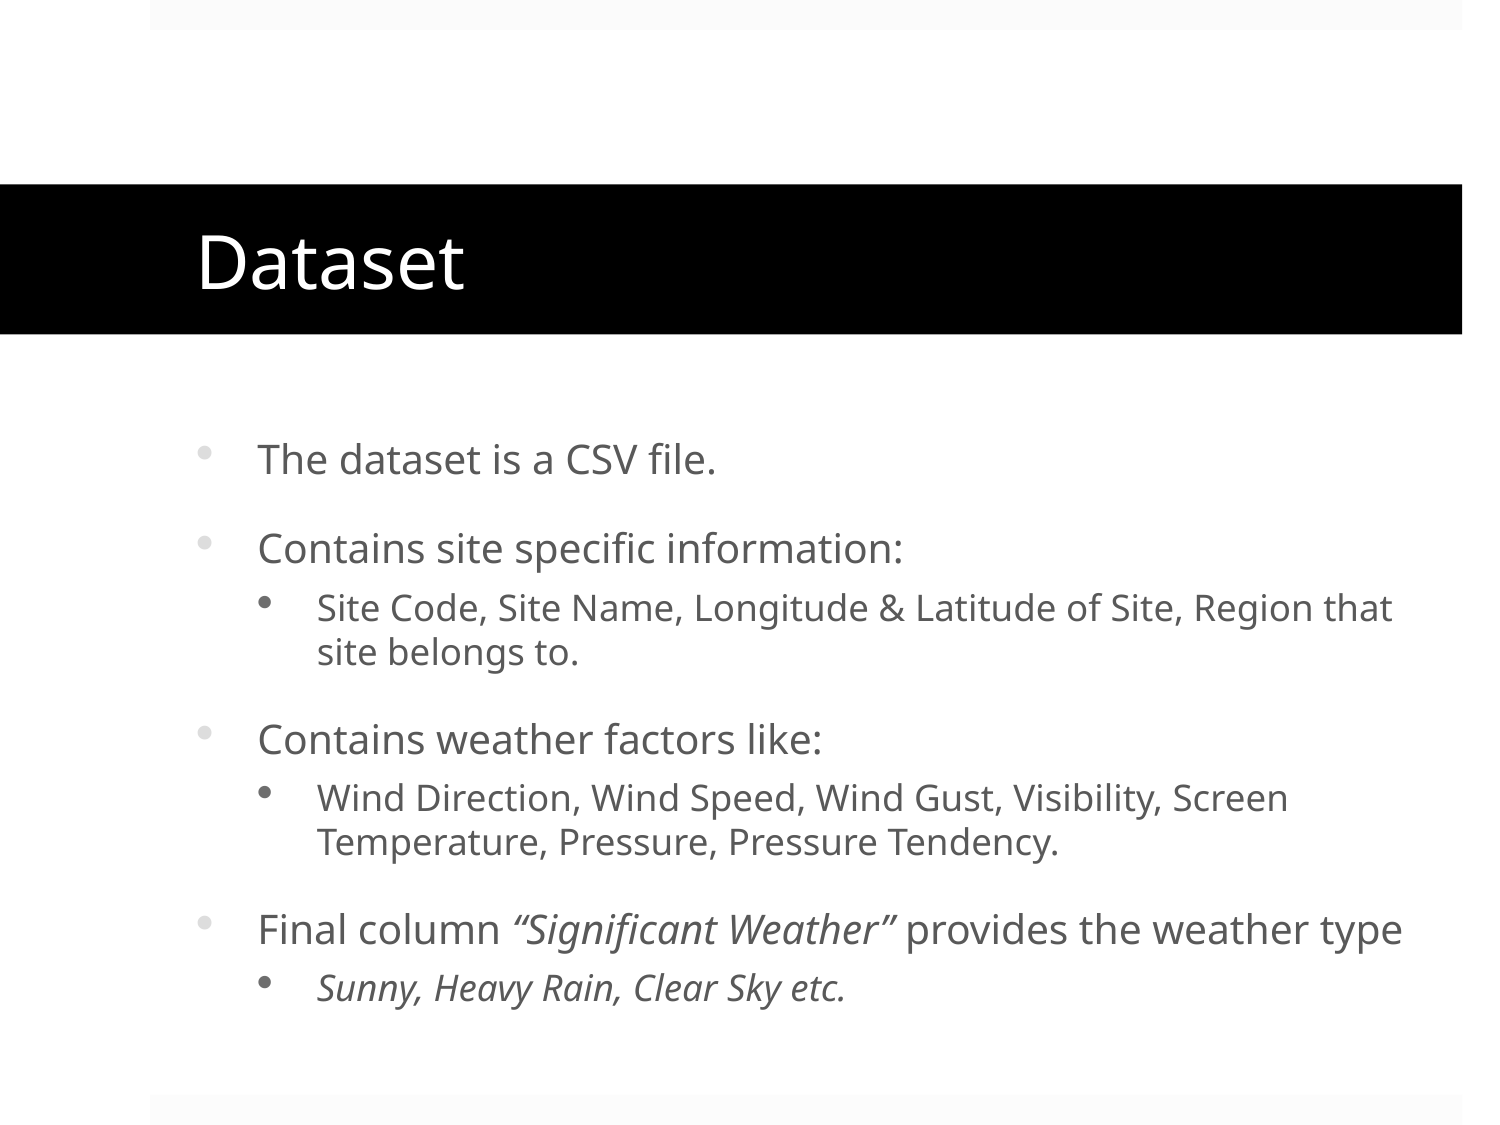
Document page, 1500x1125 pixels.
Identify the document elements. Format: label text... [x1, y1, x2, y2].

list The dataset is a CSV file. Contains site specific information: Site Code, Site Name, Longitude & Latitude of Site, Region that site belongs to. Contains weather factors like: Wind Direction, Wind Speed, Wind Gust, Visibility, Screen Temperature, Pressure, Pressure Tendency. Final column “Significant Weather” provides the weather type Sunny, Heavy Rain, Clear Sky etc. [182, 425, 1432, 1028]
title Dataset [0, 184, 1463, 335]
